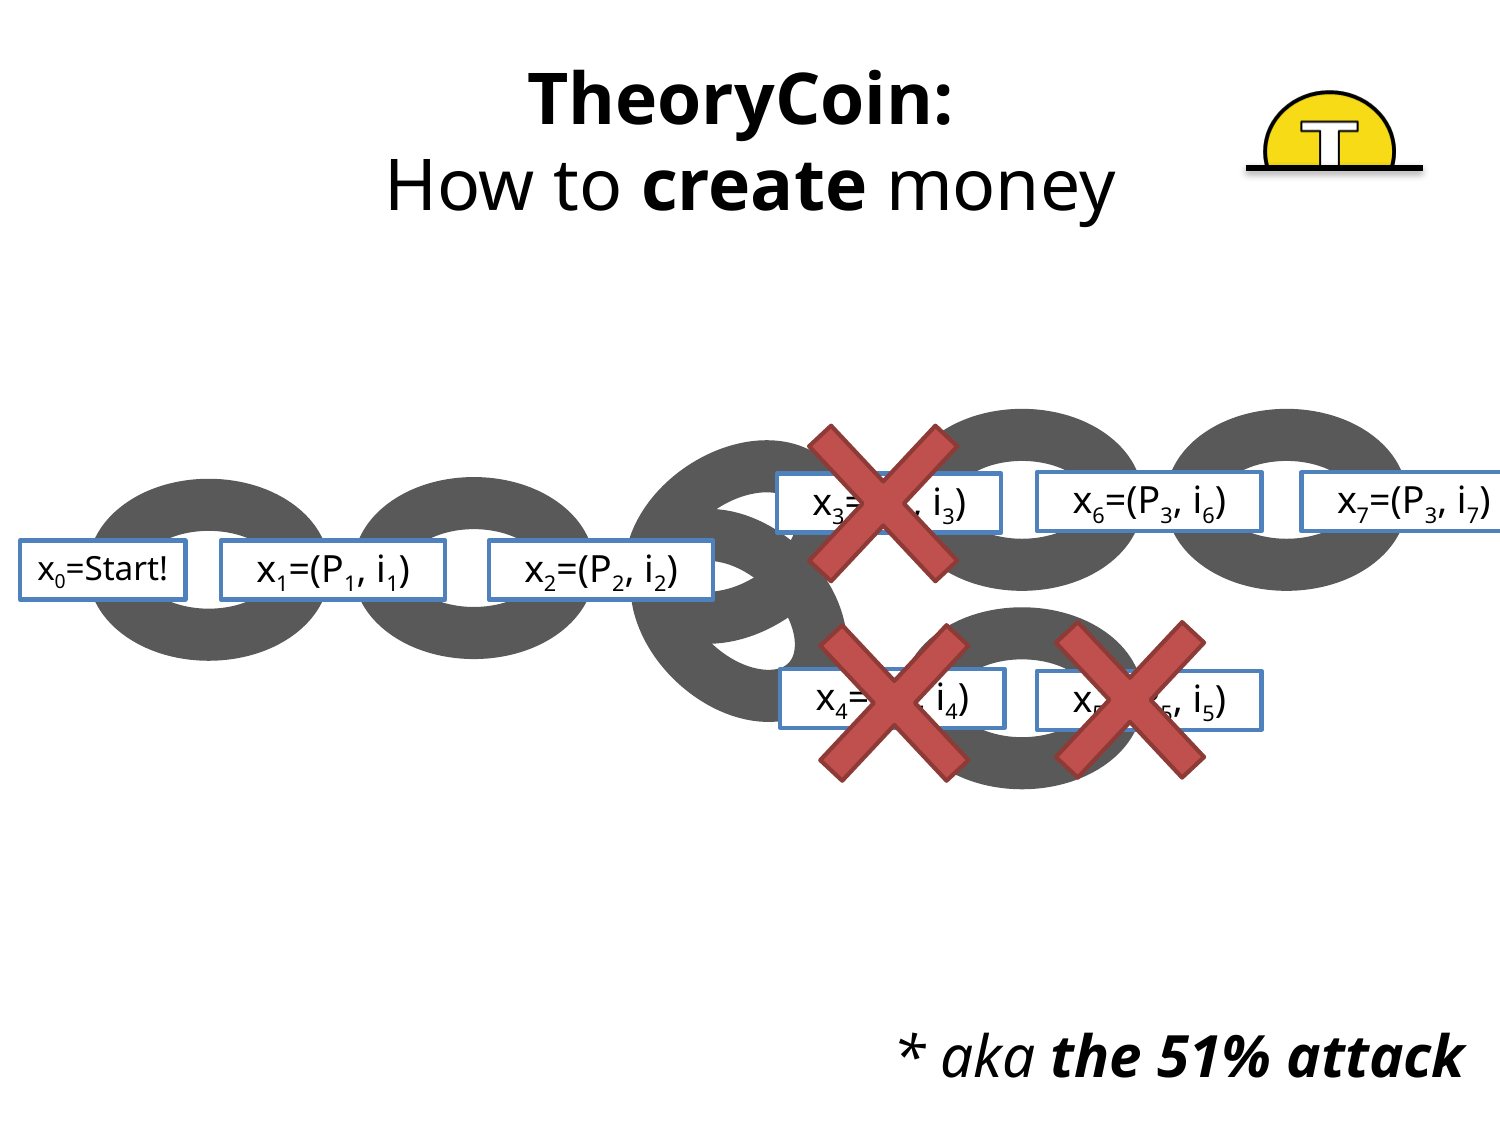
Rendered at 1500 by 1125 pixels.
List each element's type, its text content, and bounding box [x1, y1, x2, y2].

text_box x3=(P3, i3) [775, 471, 859, 535]
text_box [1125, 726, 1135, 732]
text_box x0=Start! [18, 538, 188, 602]
text_box x3=(P3, i3) [908, 471, 1003, 535]
title TheoryCoin: How to create money [75, 45, 1425, 233]
text_box x4=(P4, i4) [919, 667, 1007, 730]
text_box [1245, 84, 1424, 280]
text_box [939, 432, 1110, 567]
text_box [655, 464, 824, 620]
text_box x5=(P5, i5) [1155, 669, 1264, 732]
text_box [1053, 619, 1207, 780]
text_box x6=(P3, i6) [1035, 470, 1264, 533]
text_box x7=(P3, i7) [1299, 470, 1500, 533]
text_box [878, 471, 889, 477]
text_box [1199, 432, 1374, 567]
text_box [945, 631, 1076, 766]
text_box x4=(P4, i4) [778, 667, 869, 730]
text_box [807, 423, 960, 584]
text_box [387, 500, 561, 636]
text_box * aka the 51% attack [878, 1011, 1480, 1097]
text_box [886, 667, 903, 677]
text_box x2=(P2, i2) [487, 538, 715, 602]
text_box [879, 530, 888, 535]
text_box [123, 502, 295, 637]
text_box x1=(P1, i1) [219, 538, 447, 602]
text_box [818, 623, 971, 783]
text_box x5=(P5, i5) [1035, 669, 1105, 732]
text_box [656, 579, 823, 698]
